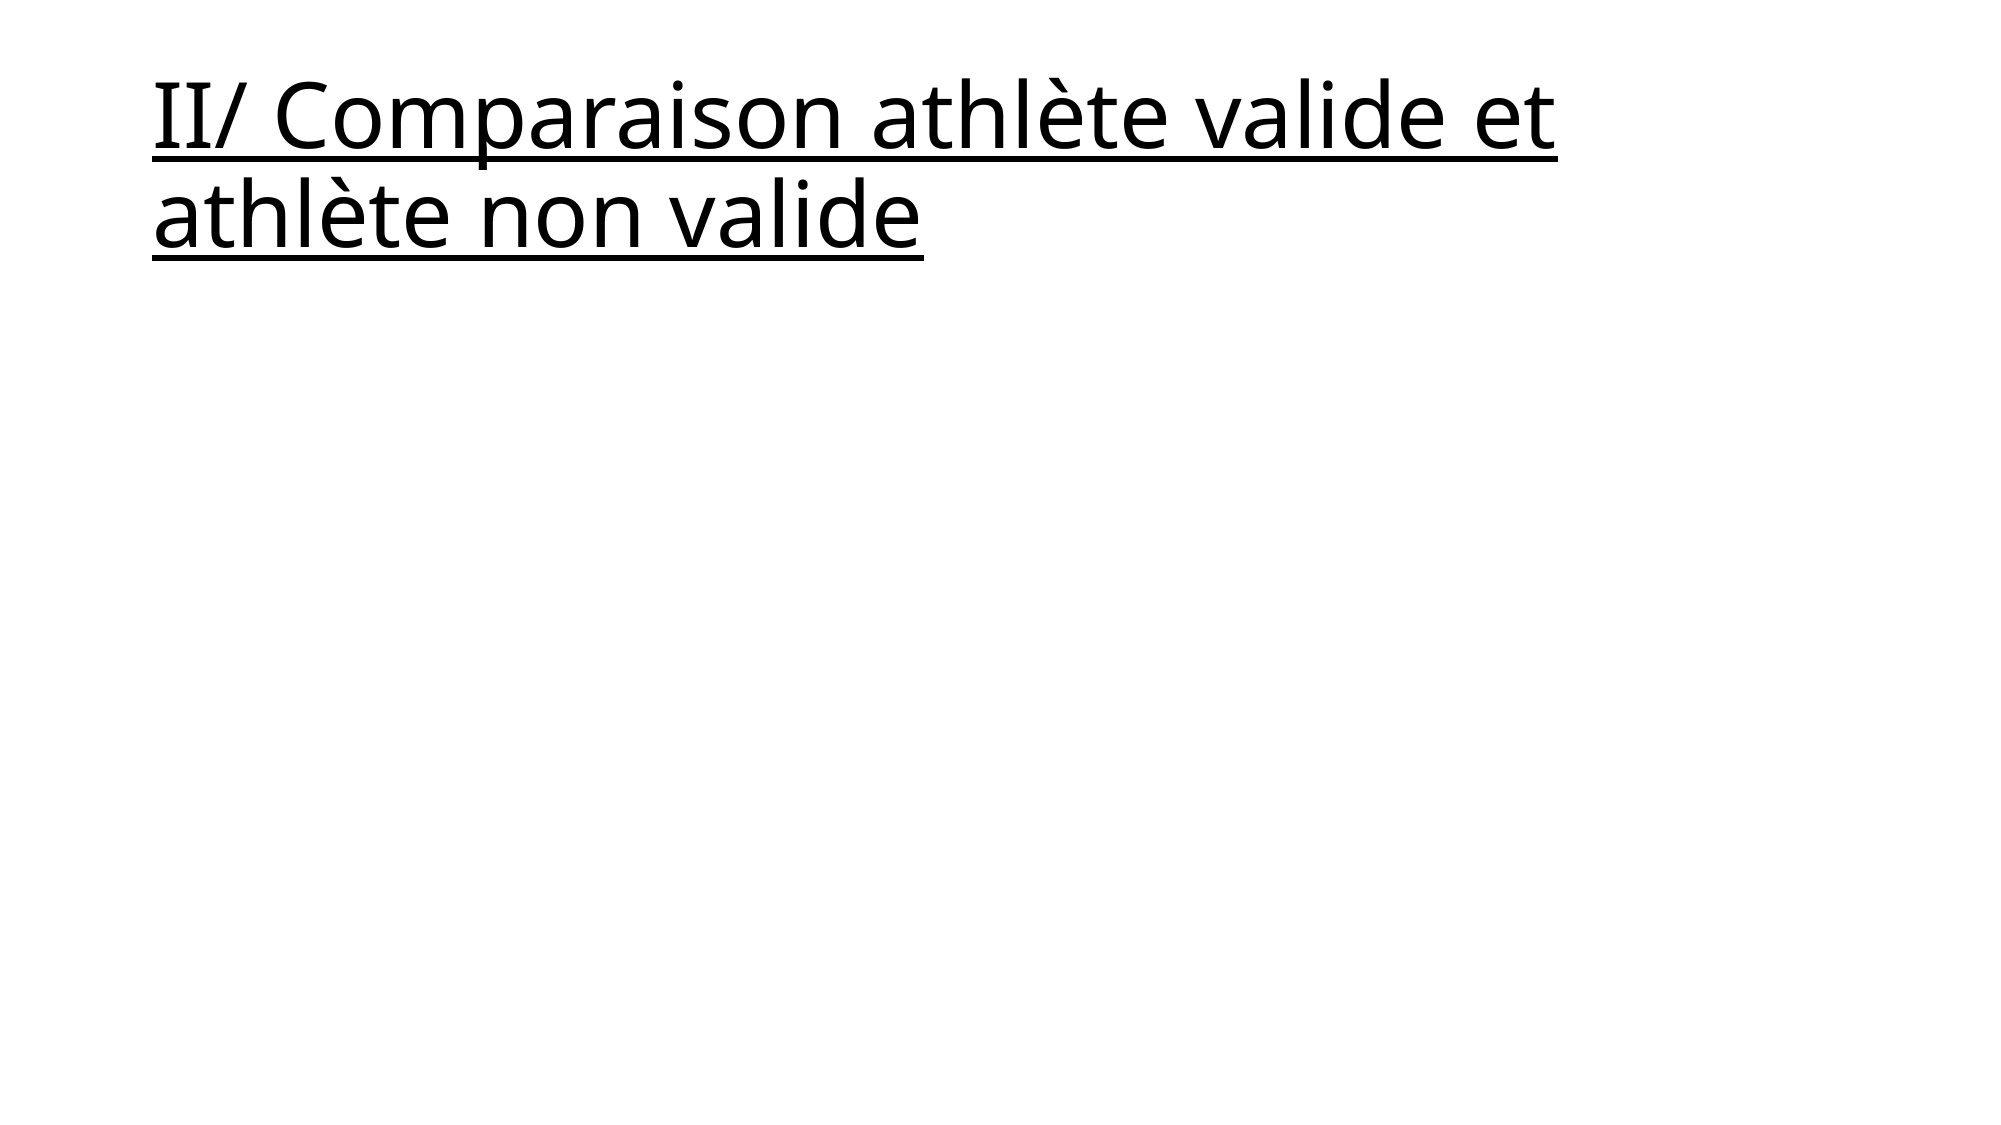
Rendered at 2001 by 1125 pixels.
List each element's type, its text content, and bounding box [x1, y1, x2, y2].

title II/ Comparaison athlète valide et athlète non valide [137, 59, 1863, 278]
